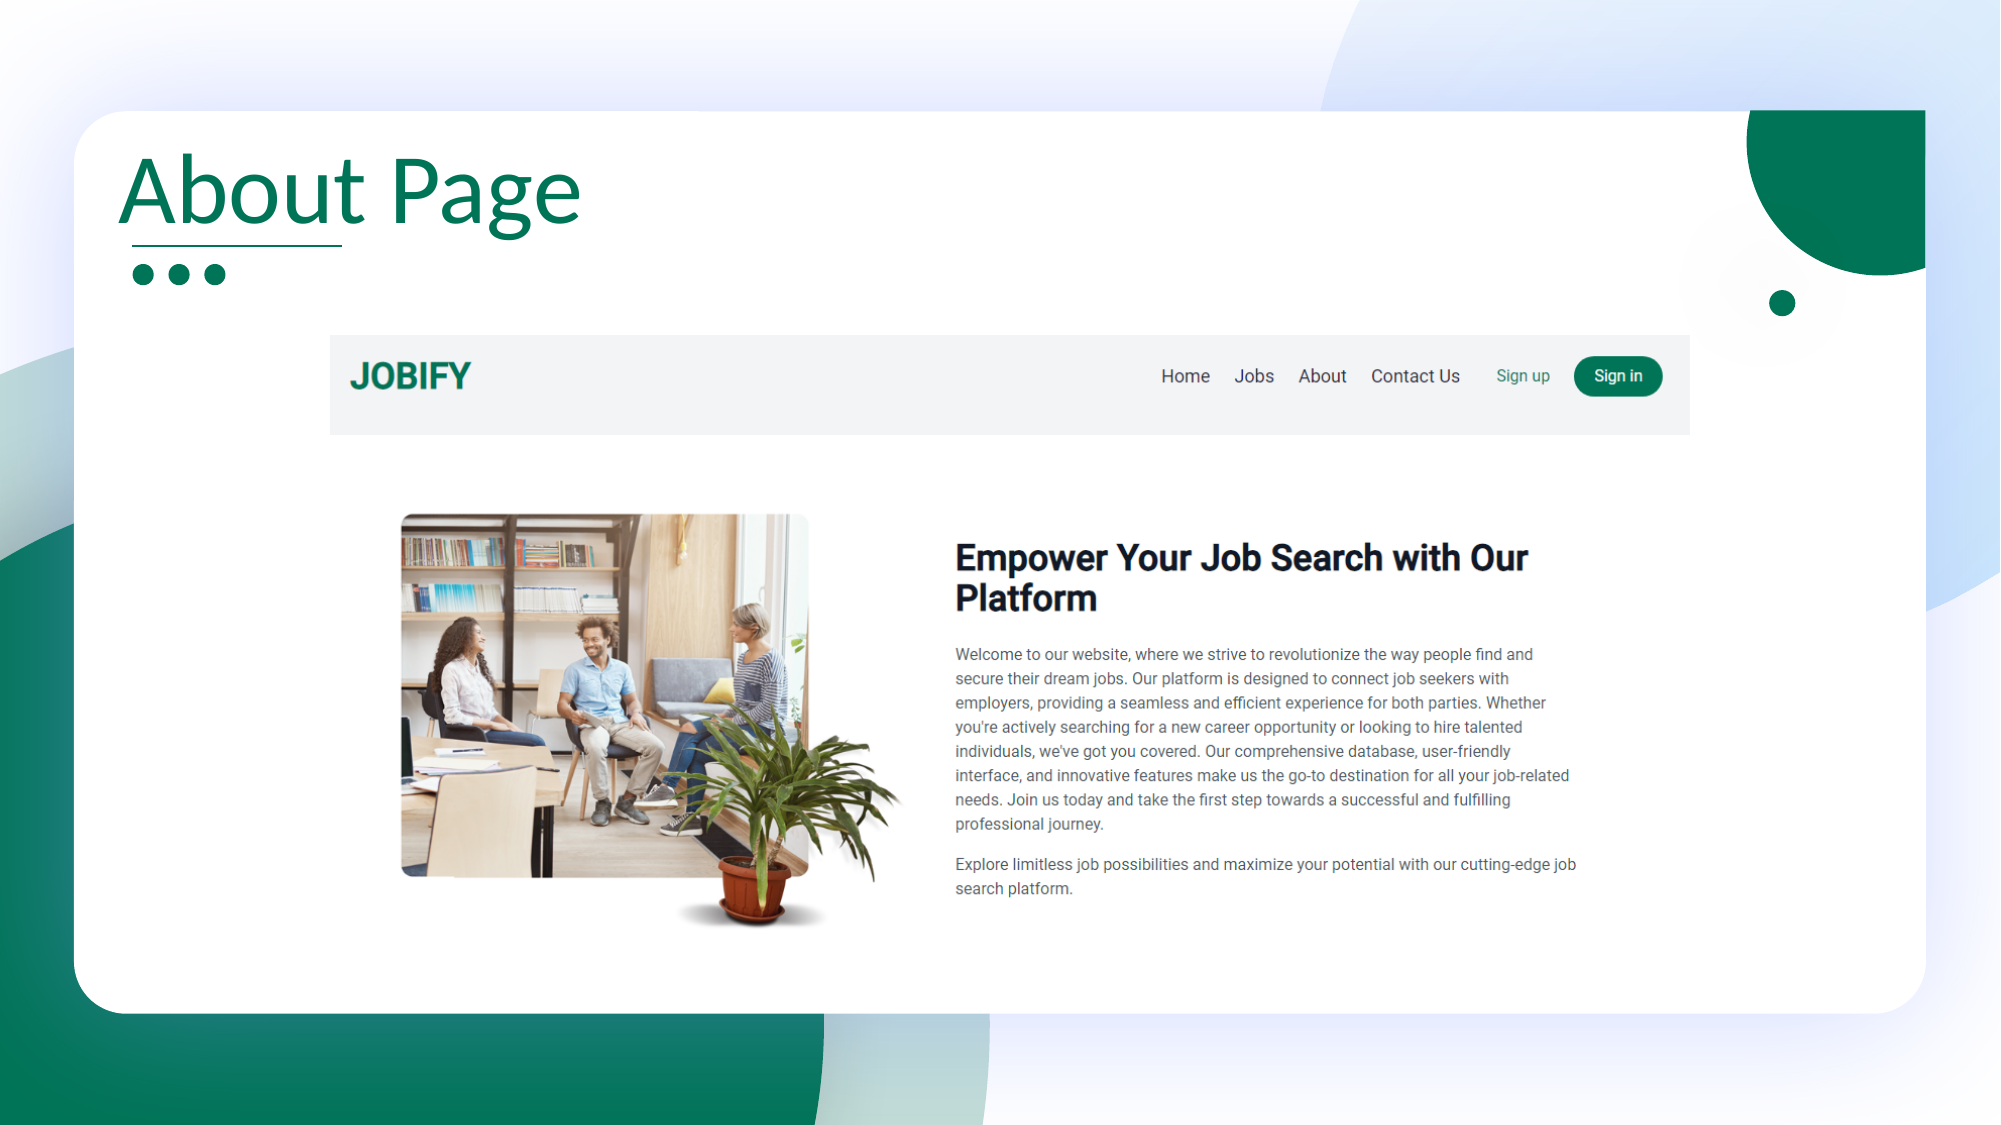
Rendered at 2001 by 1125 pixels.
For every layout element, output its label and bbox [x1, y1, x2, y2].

picture [330, 335, 1690, 972]
text_box [0, 0, 2000, 1125]
